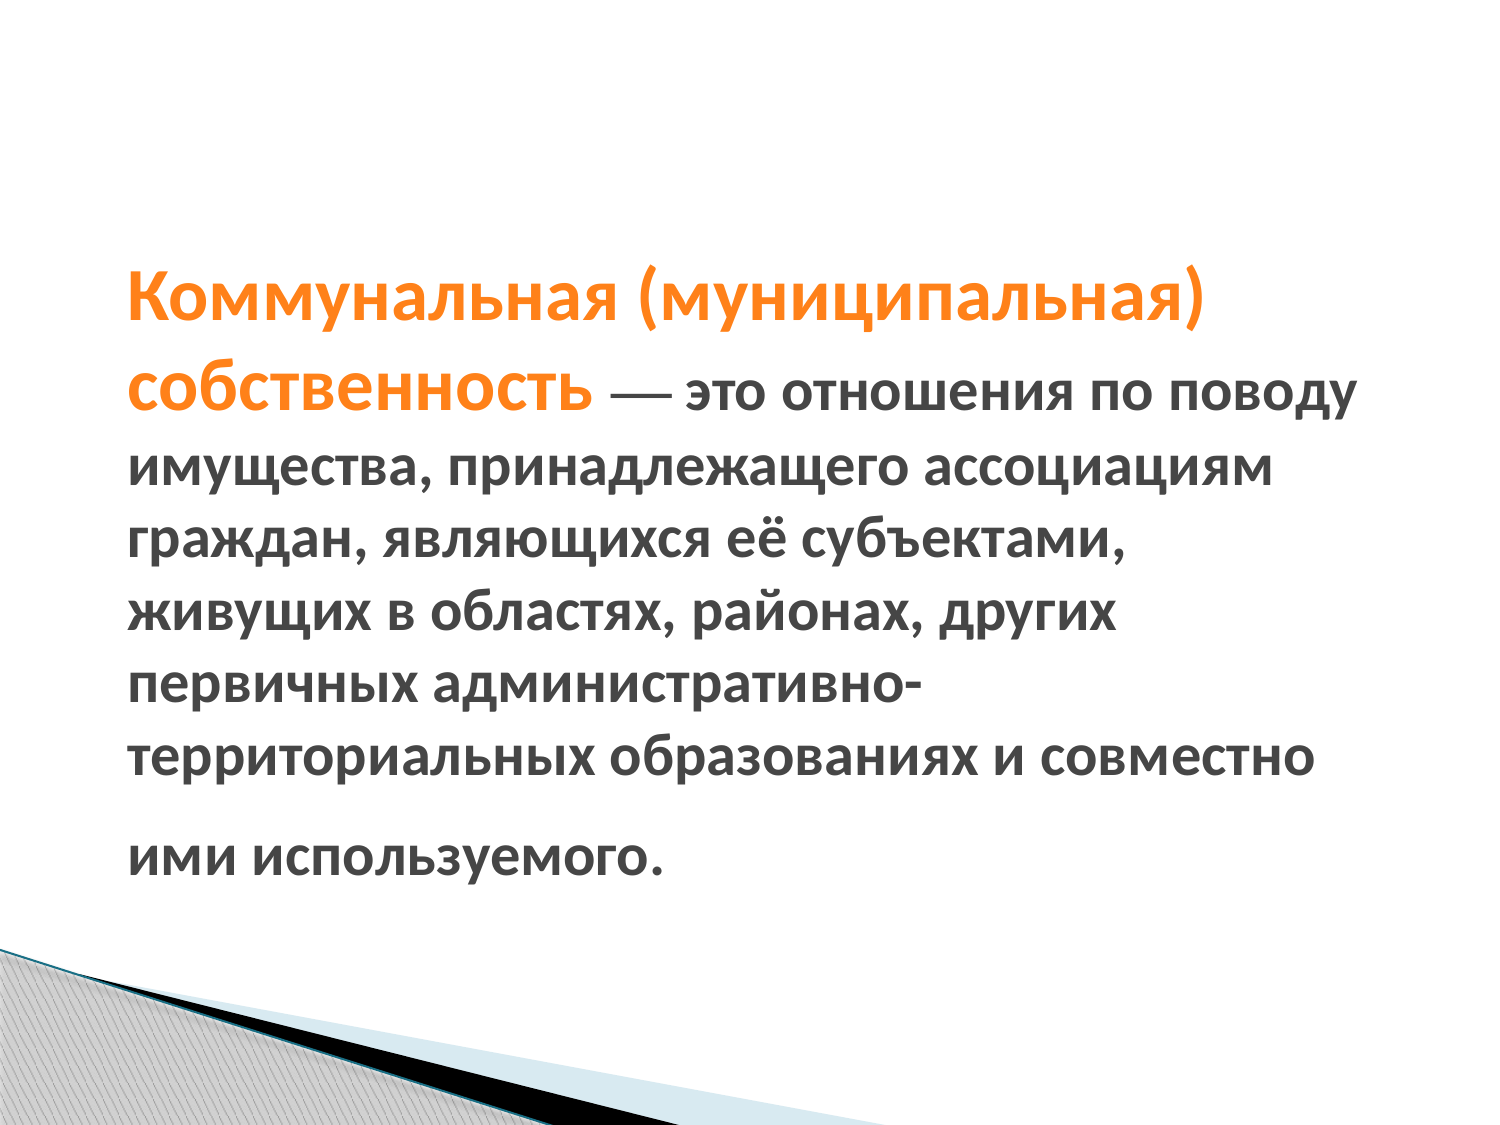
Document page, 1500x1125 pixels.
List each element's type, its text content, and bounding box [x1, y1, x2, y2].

title Коммунальная (муниципальная) собственность — это отношения по поводу имущества, принадлежащего ассоциациям граждан, являющихся её субъектами, живущих в областях, районах, других первичных административно-территориальных образованиях и совместно ими используемого. [112, 99, 1388, 1038]
